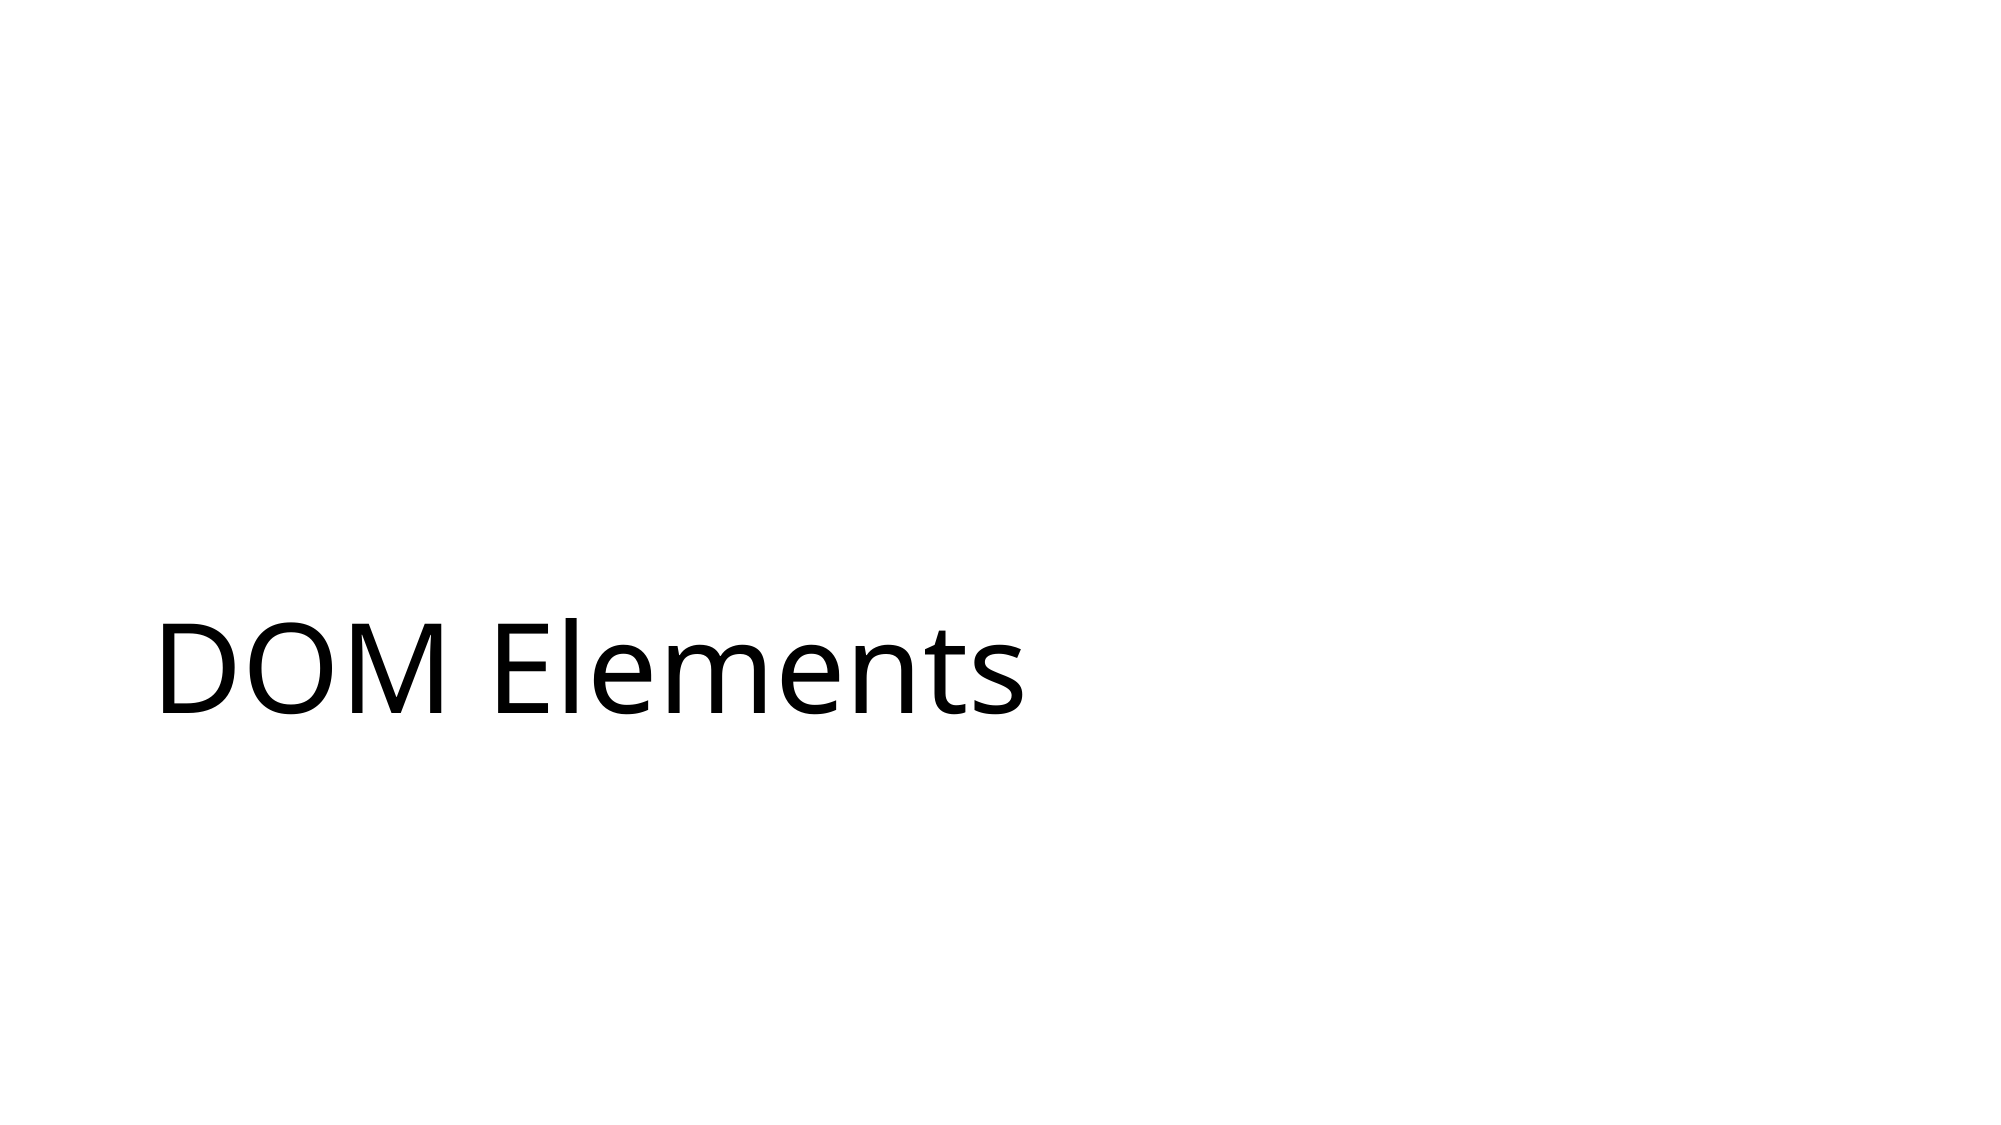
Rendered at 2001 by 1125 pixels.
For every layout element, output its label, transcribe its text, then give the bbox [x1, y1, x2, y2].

title DOM Elements [136, 280, 1862, 749]
